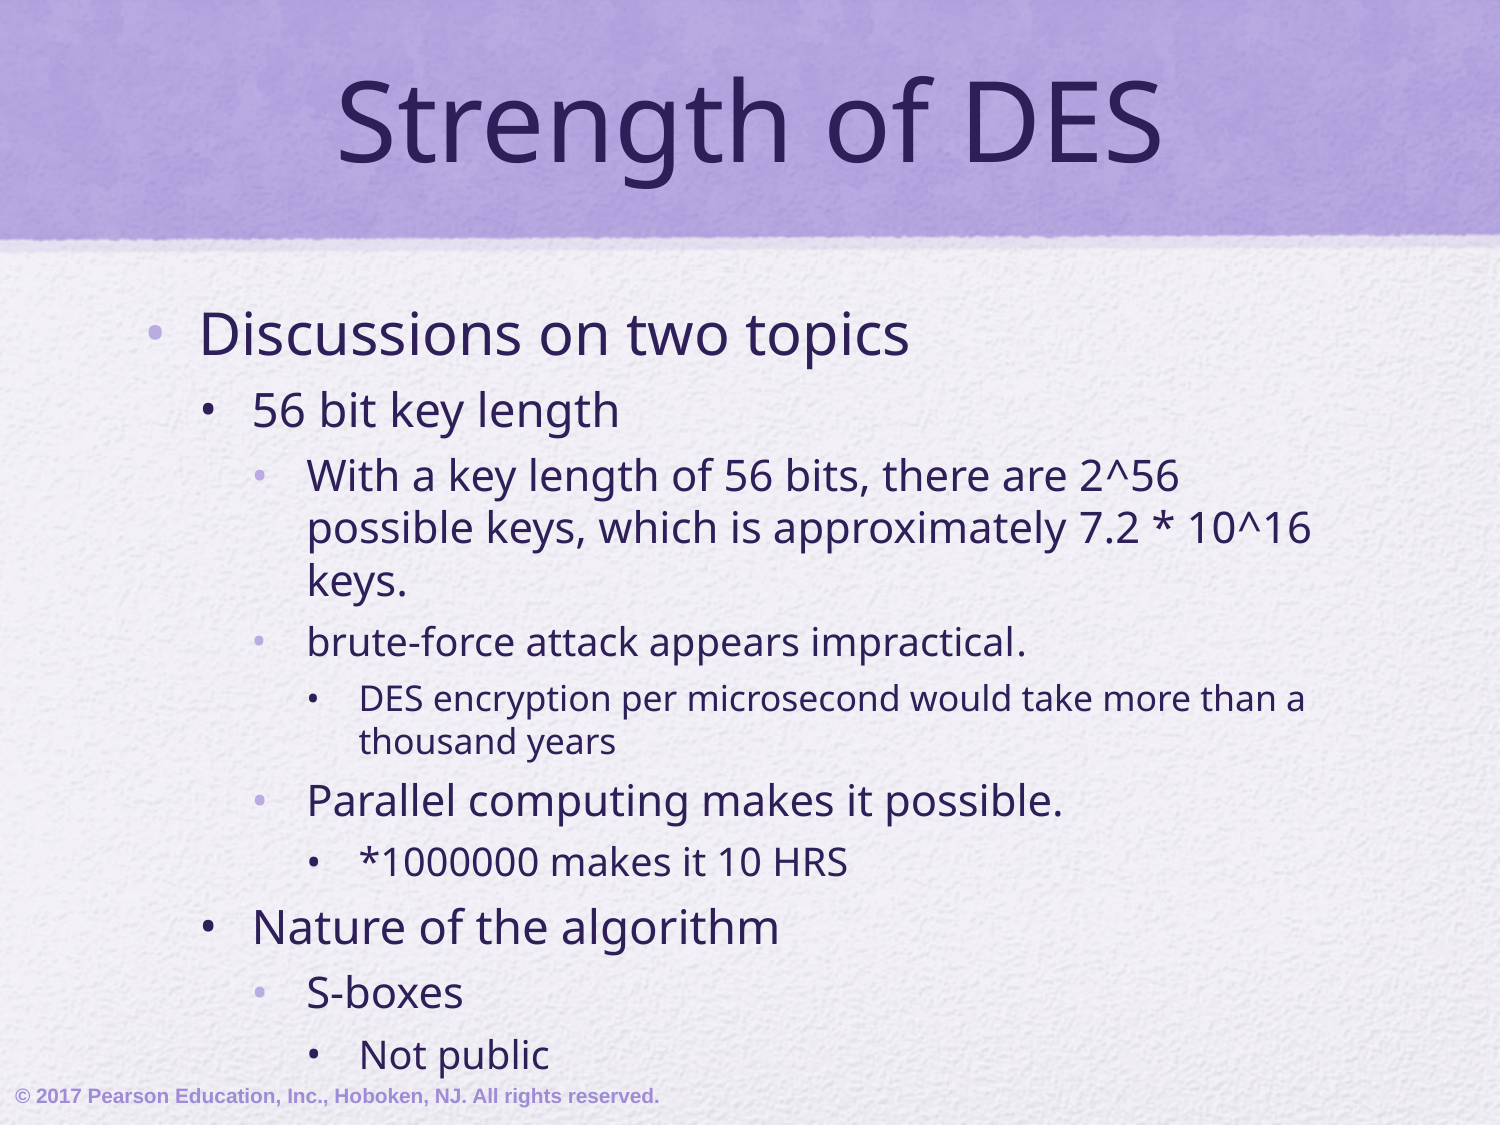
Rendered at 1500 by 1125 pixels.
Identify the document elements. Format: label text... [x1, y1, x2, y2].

title Strength of DES [129, 6, 1372, 239]
footer © 2017 Pearson Education, Inc., Hoboken, NJ. All rights reserved. [0, 1065, 725, 1125]
list Discussions on two topics 56 bit key length With a key length of 56 bits, there are 2^56 possible keys, which is approximately 7.2 * 10^16 keys. brute-force attack appears impractical. DES encryption per microsecond would take more than a thousand years Parallel computing makes it possible. *1000000 makes it 10 HRS Nature of the algorithm S-boxes Not public [129, 288, 1372, 1088]
picture [0, 225, 1500, 1125]
